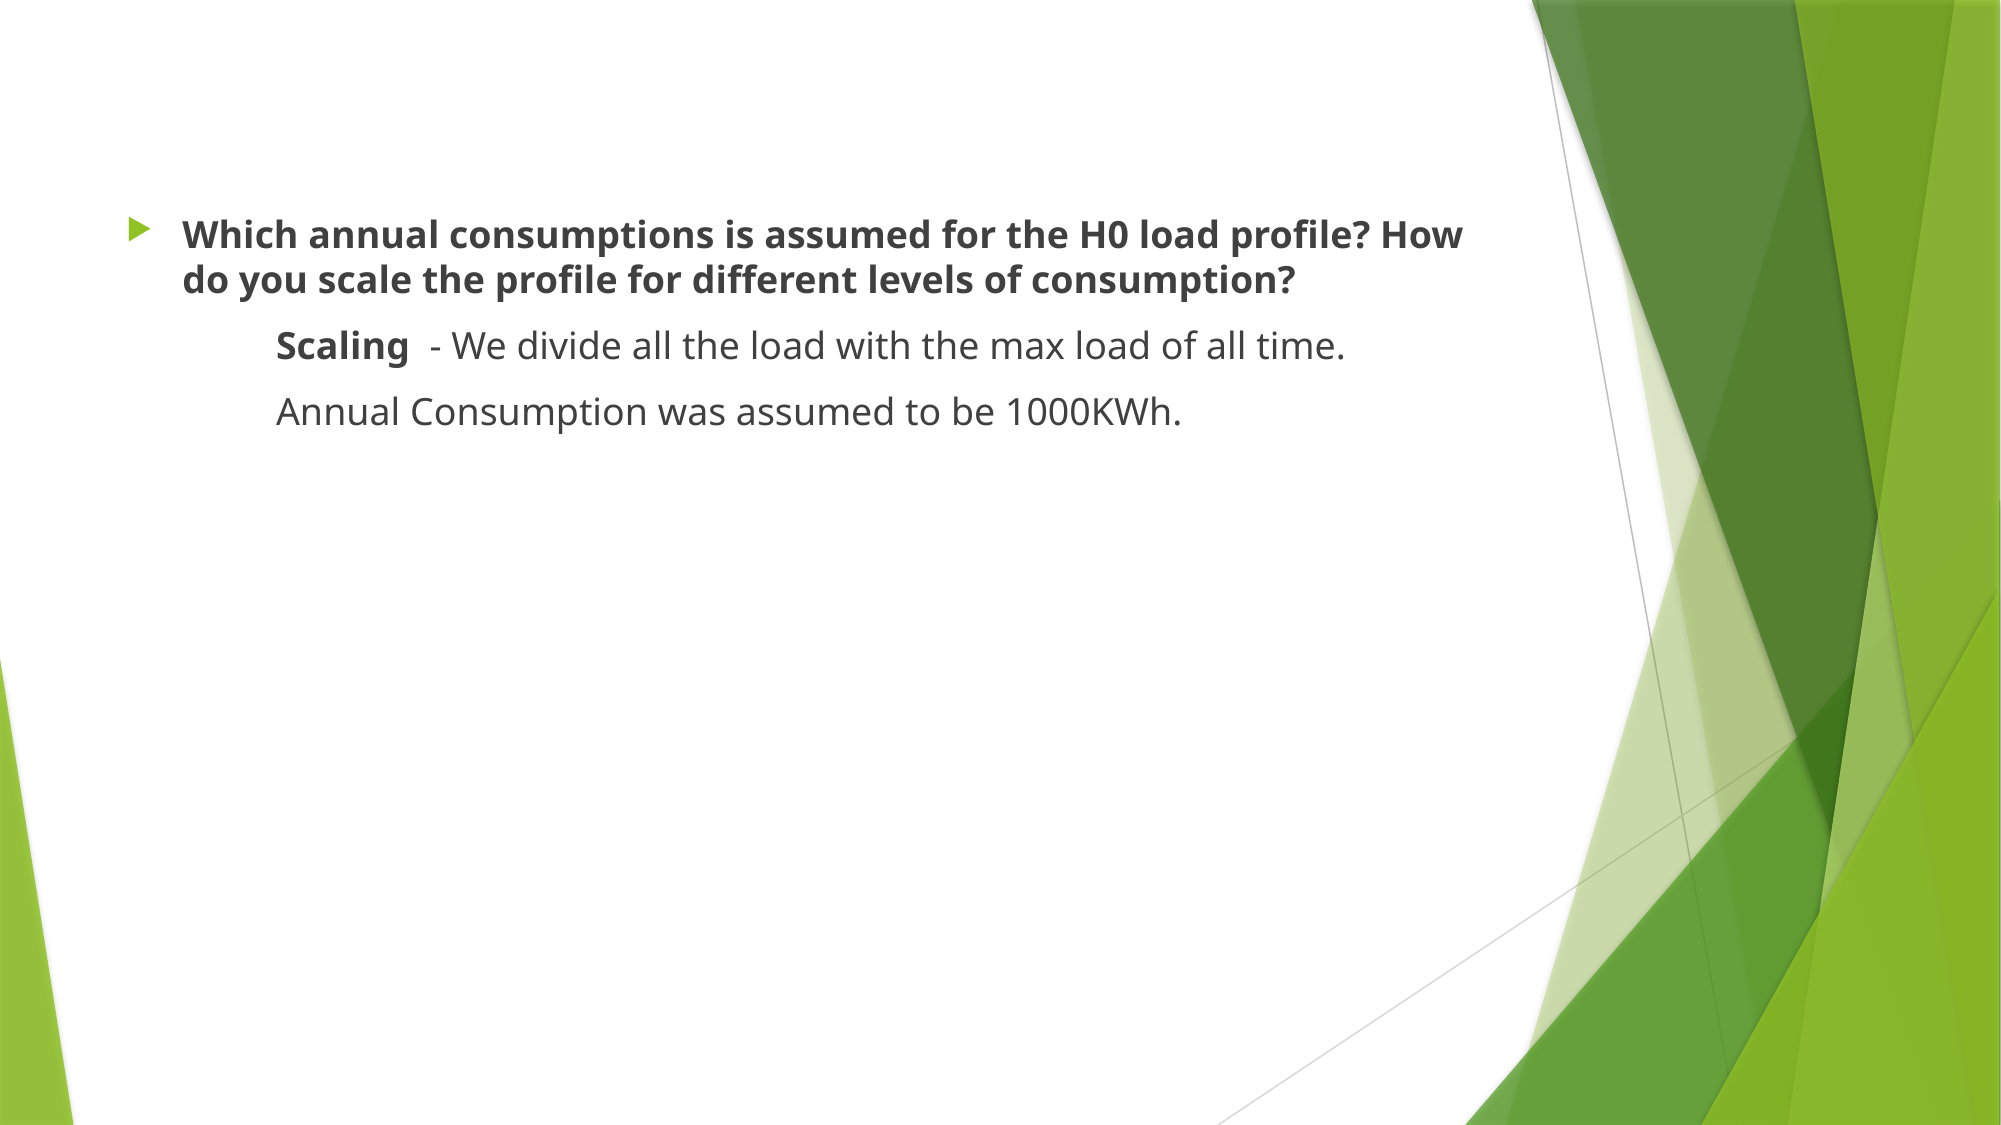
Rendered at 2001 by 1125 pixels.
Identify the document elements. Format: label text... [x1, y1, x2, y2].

list Which annual consumptions is assumed for the H0 load profile? How do you scale the profile for different levels of consumption? Scaling - We divide all the load with the max load of all time. Annual Consumption was assumed to be 1000KWh. [111, 203, 1522, 975]
